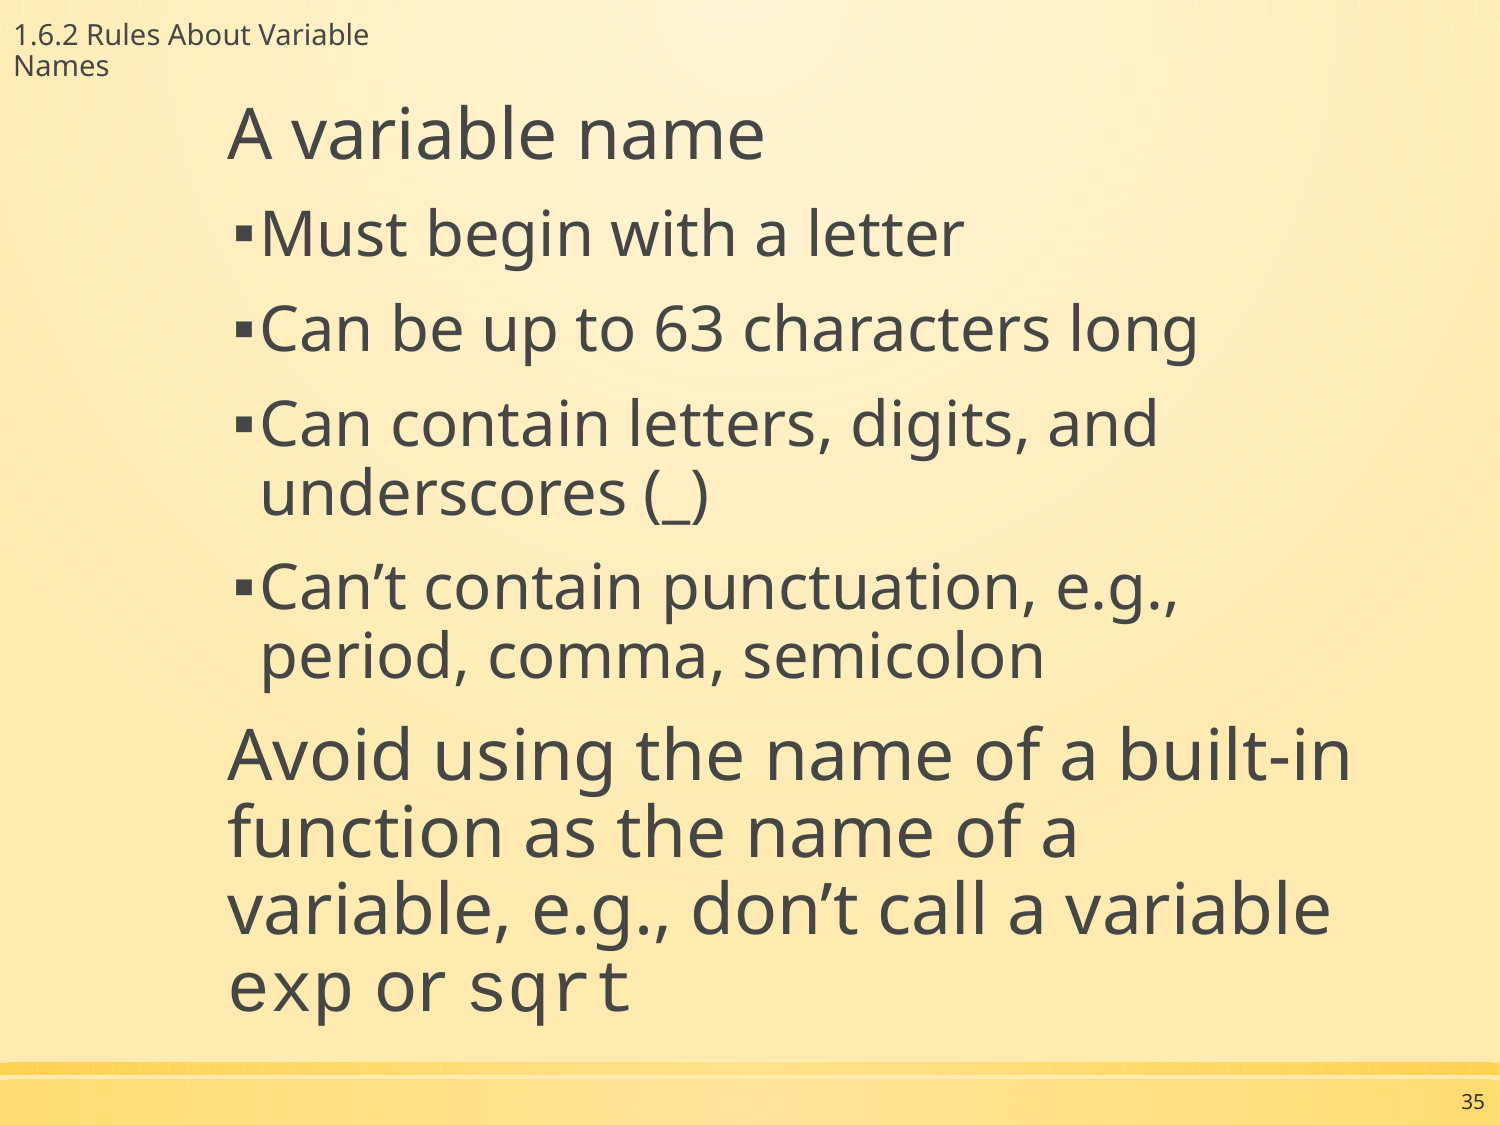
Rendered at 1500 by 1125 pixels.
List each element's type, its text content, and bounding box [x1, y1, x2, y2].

list 1.6.2 Rules About Variable Names [12, 12, 459, 60]
list A variable name Must begin with a letter Can be up to 63 characters long Can contain letters, digits, and underscores (_) Can’t contain punctuation, e.g., period, comma, semicolon Avoid using the name of a built-in function as the name of a variable, e.g., don’t call a variable exp or sqrt [212, 90, 1397, 1035]
slide_number 35 [1421, 1083, 1500, 1122]
